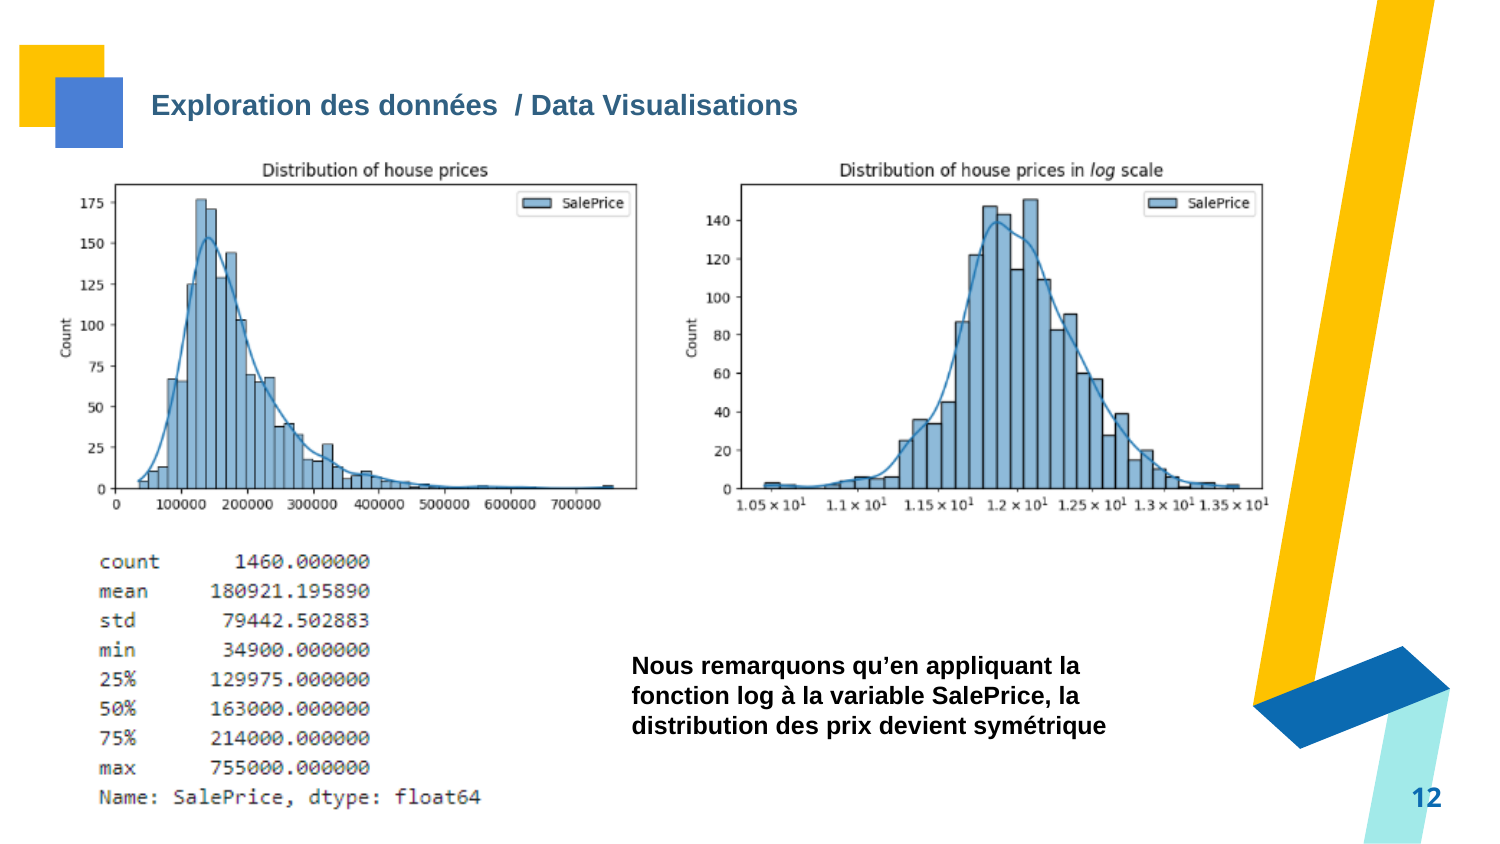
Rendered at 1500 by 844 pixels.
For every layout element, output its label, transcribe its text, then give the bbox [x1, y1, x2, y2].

text_box [19, 44, 105, 127]
text_box Nous remarquons qu’en appliquant la fonction log à la variable SalePrice, la distribution des prix devient symétrique [616, 642, 1170, 747]
picture [88, 548, 520, 832]
text_box [55, 77, 123, 146]
slide_number 12 [1352, 766, 1442, 832]
text_box Exploration des données / Data Visualisations [136, 78, 1165, 129]
picture [53, 148, 1279, 527]
text_box [122, 28, 1209, 144]
